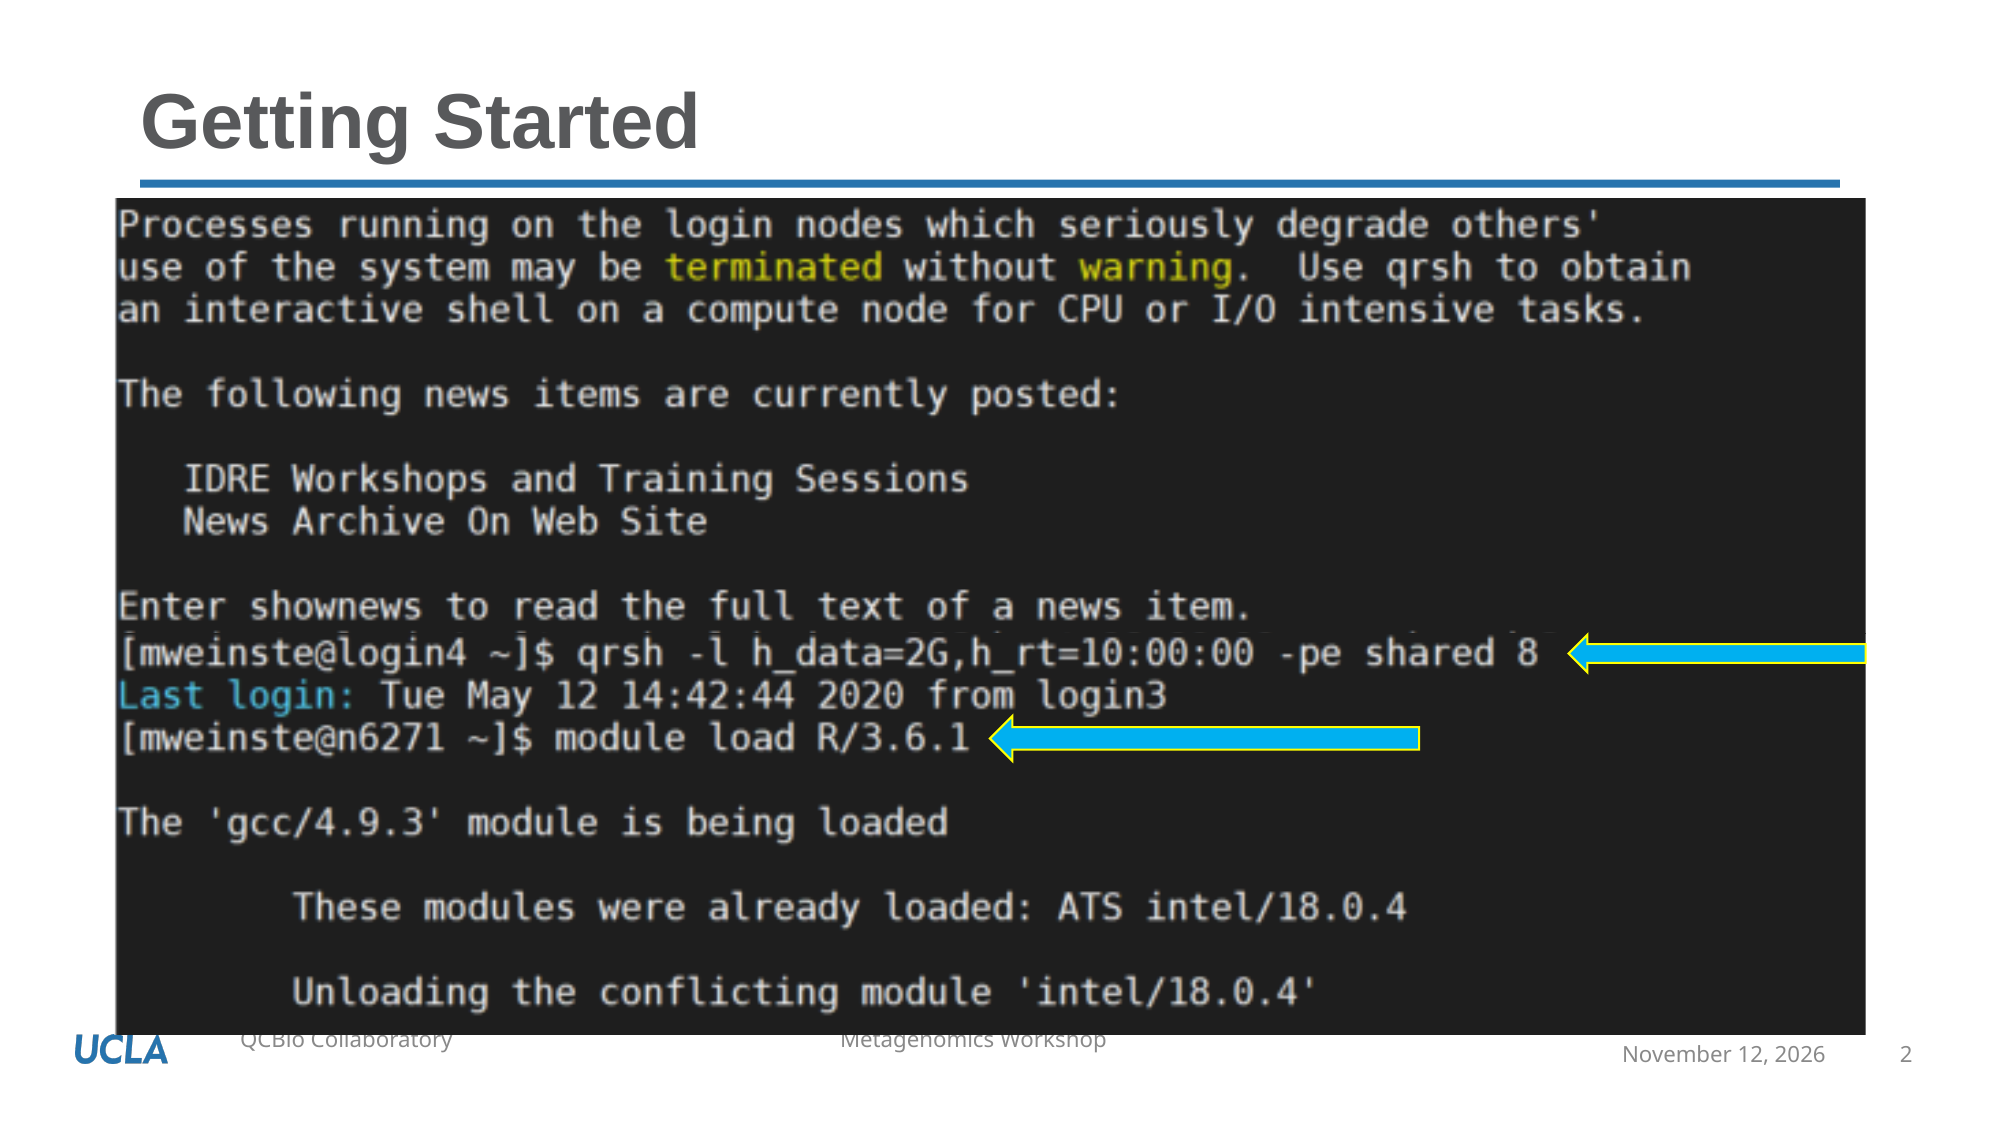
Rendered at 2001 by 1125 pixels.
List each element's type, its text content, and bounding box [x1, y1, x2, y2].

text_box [114, 197, 1866, 1035]
slide_number 2 [1899, 1040, 2000, 1110]
picture [75, 1033, 168, 1064]
title Getting Started [140, 80, 1840, 166]
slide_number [1620, 1040, 1827, 1110]
